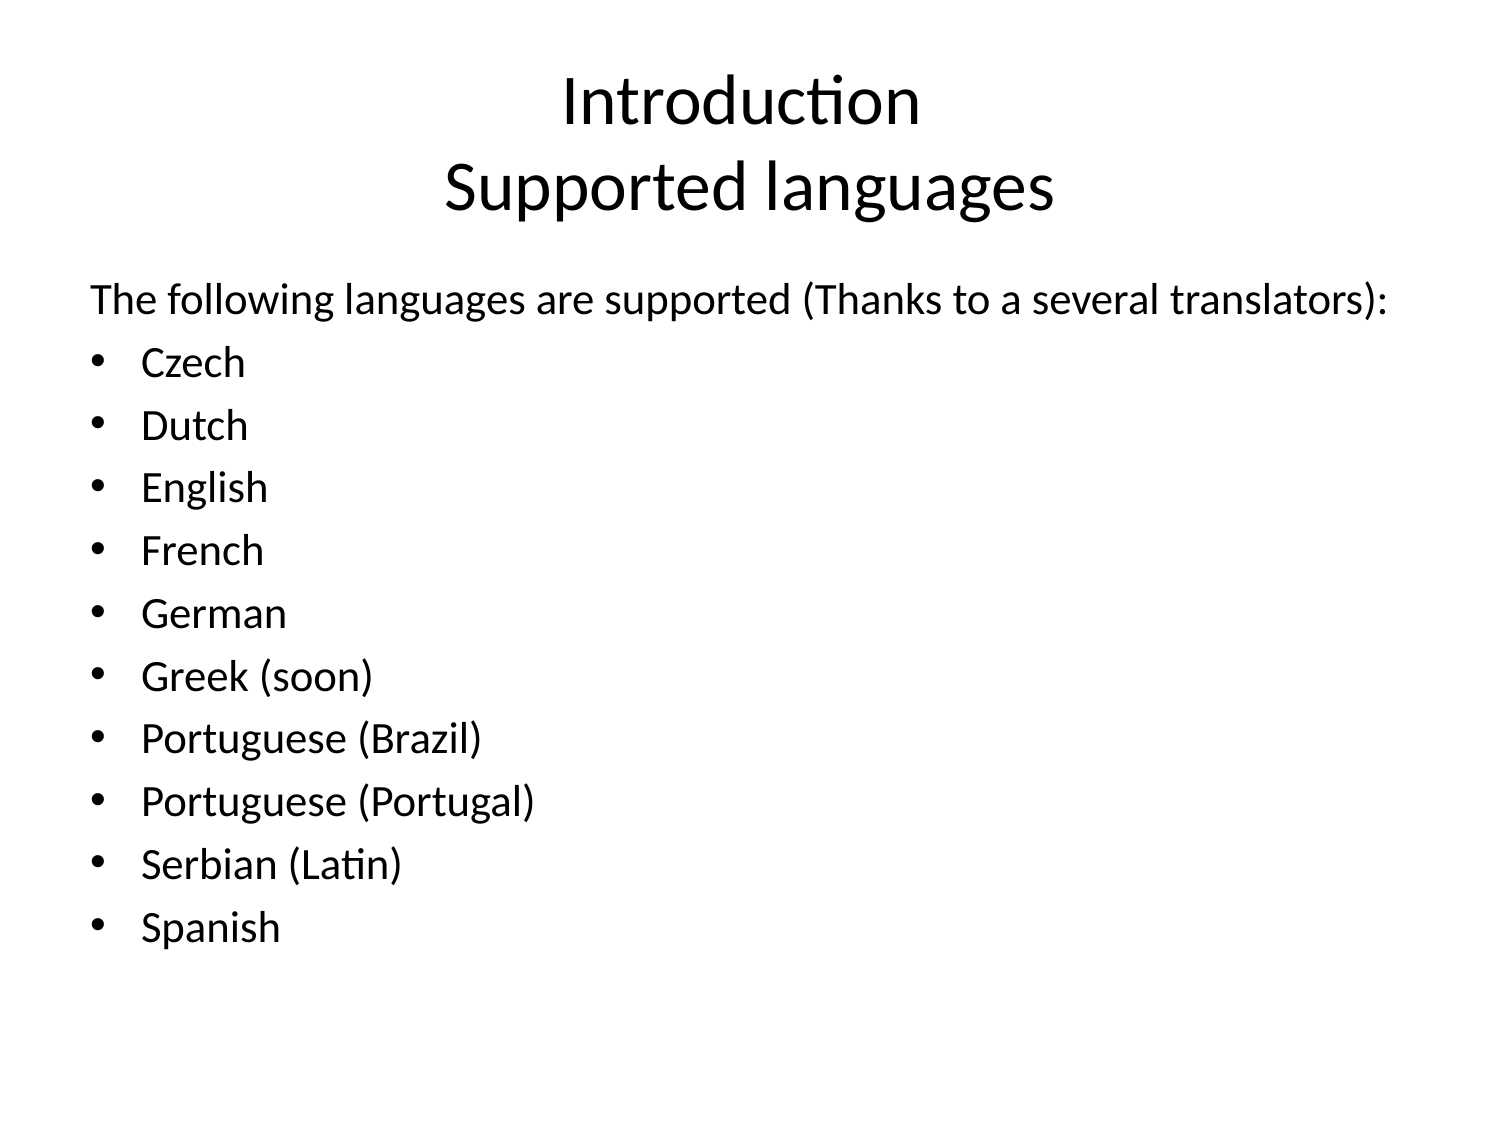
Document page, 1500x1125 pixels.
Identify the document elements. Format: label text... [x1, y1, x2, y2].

list The following languages are supported (Thanks to a several translators): Czech Dutch English French German Greek (soon) Portuguese (Brazil) Portuguese (Portugal) Serbian (Latin) Spanish [75, 262, 1425, 1005]
title Introduction Supported languages [75, 45, 1425, 233]
